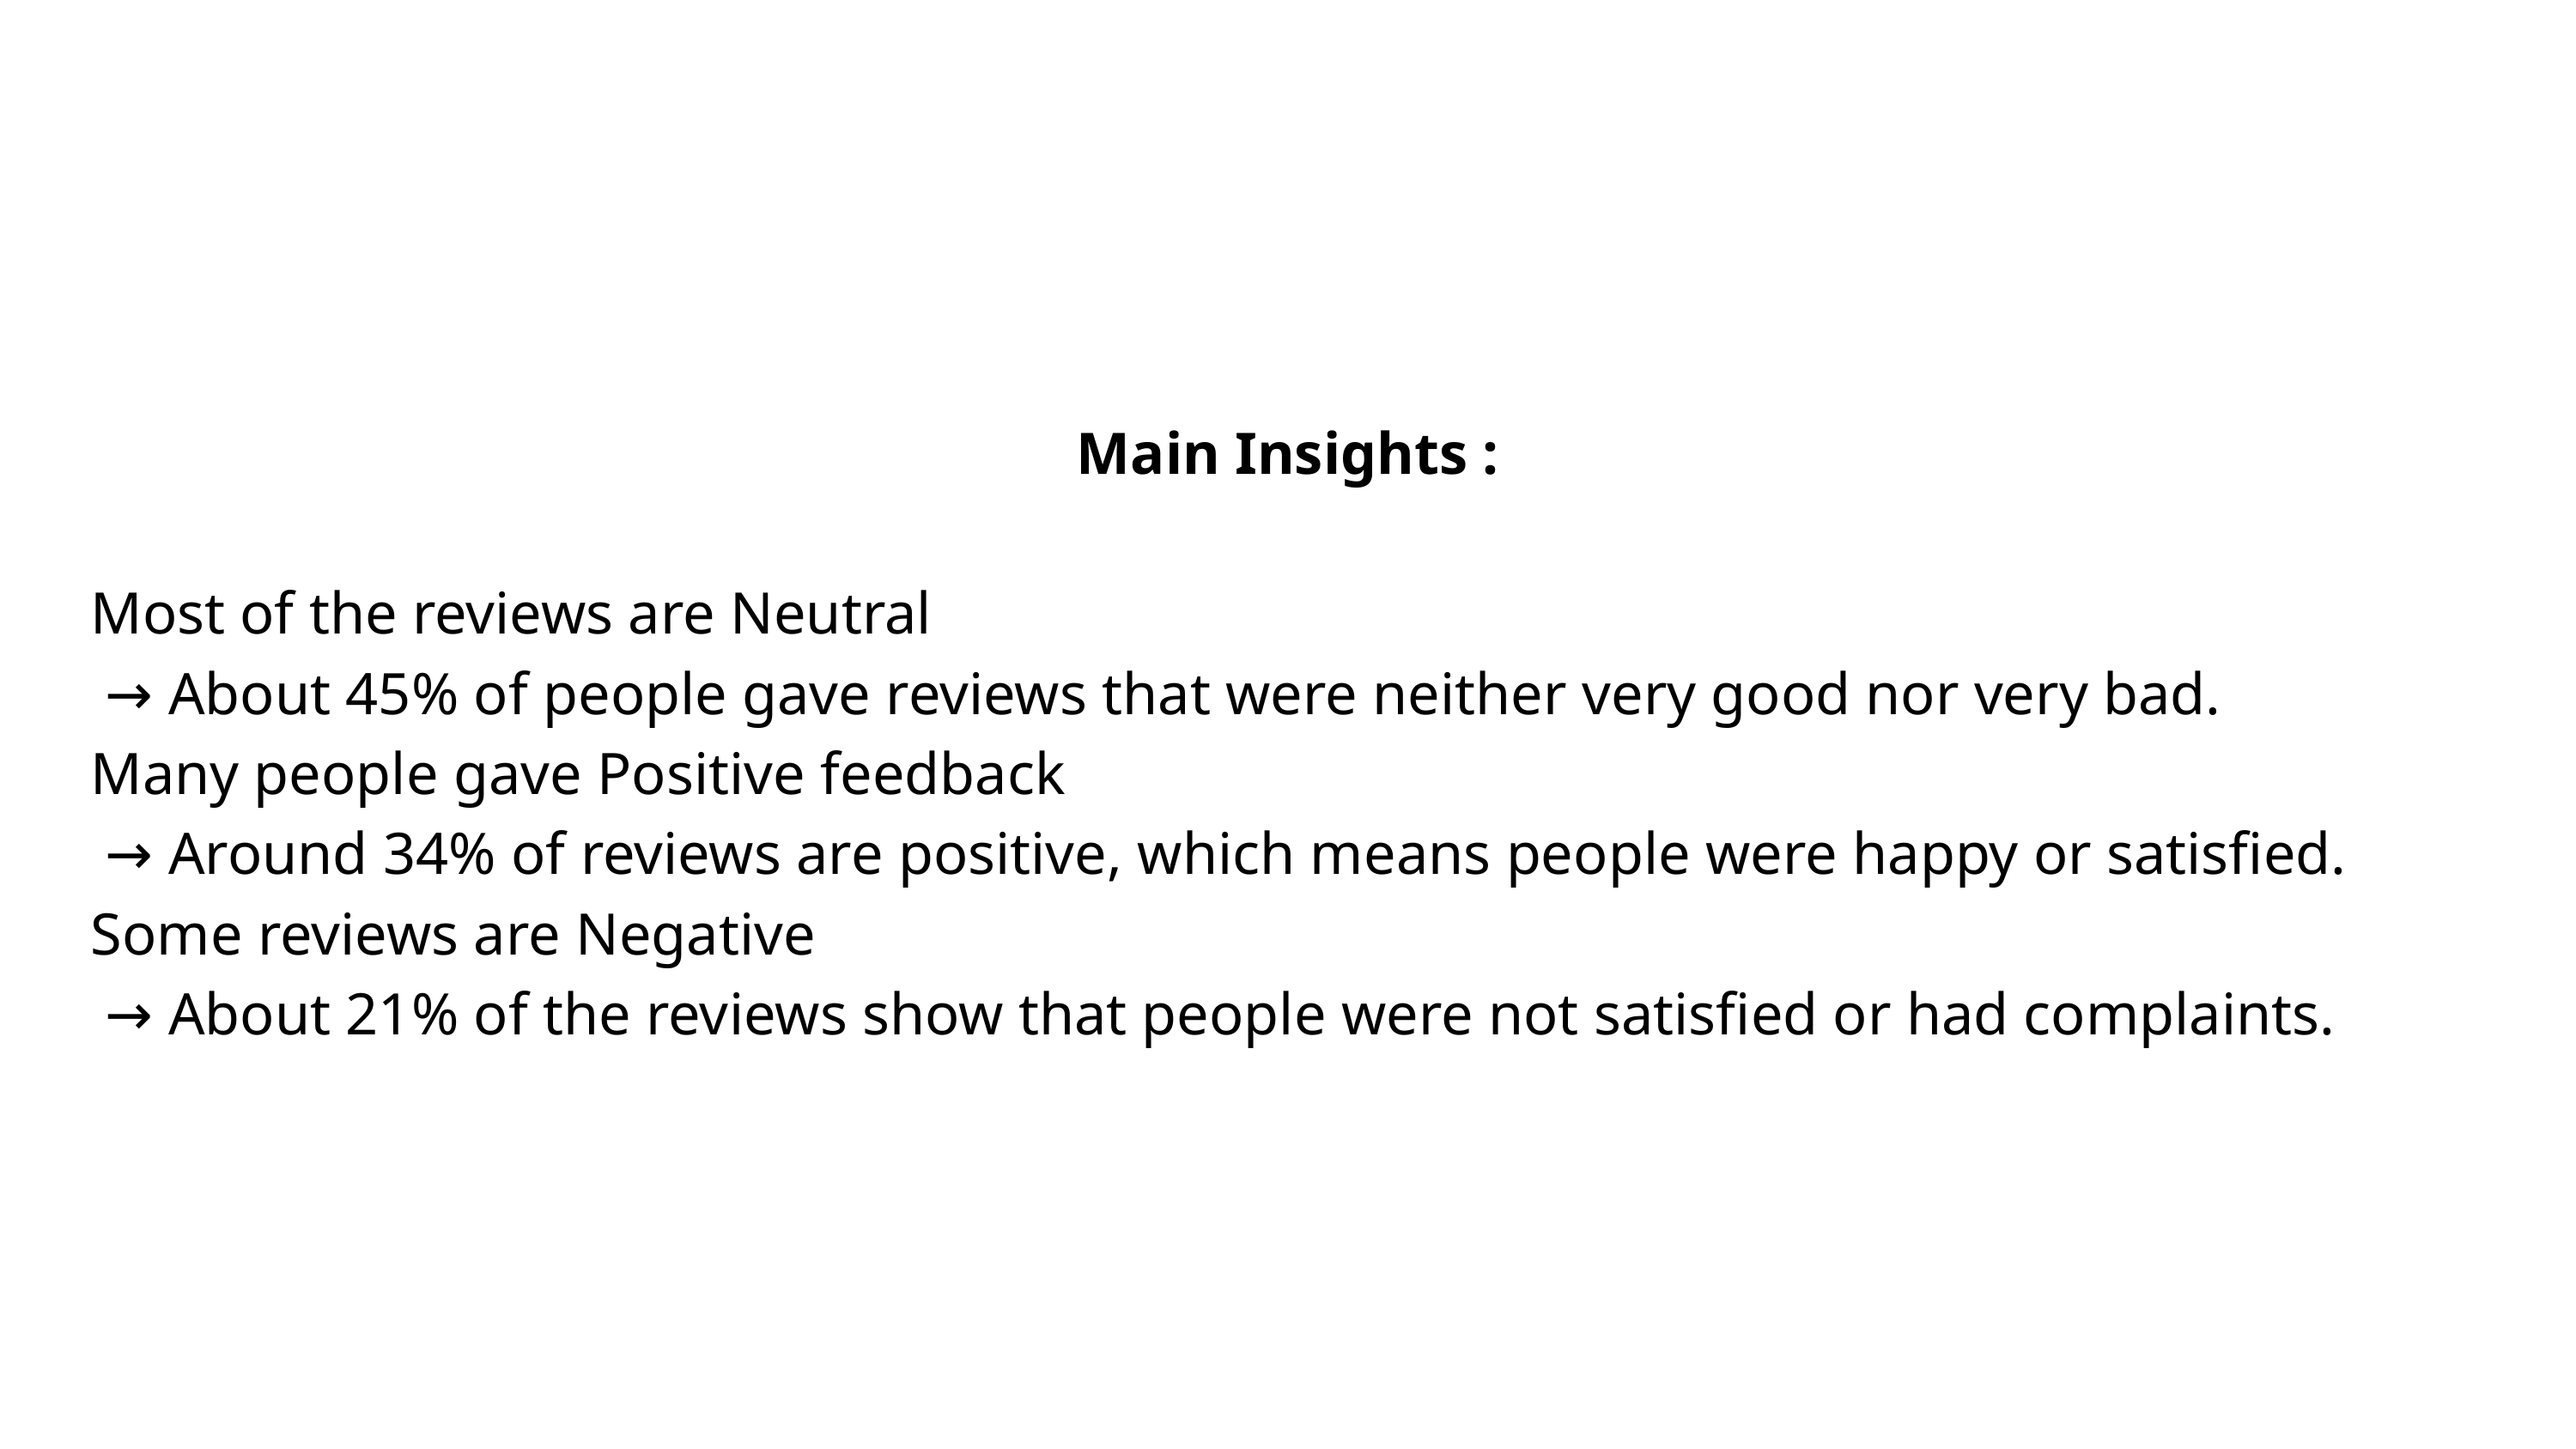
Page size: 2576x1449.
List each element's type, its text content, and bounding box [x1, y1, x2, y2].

text_box Main Insights : Most of the reviews are Neutral → About 45% of people gave reviews that were neither very good nor very bad. Many people gave Positive feedback → Around 34% of reviews are positive, which means people were happy or satisfied. Some reviews are Negative → About 21% of the reviews show that people were not satisfied or had complaints. [90, 405, 2486, 1046]
